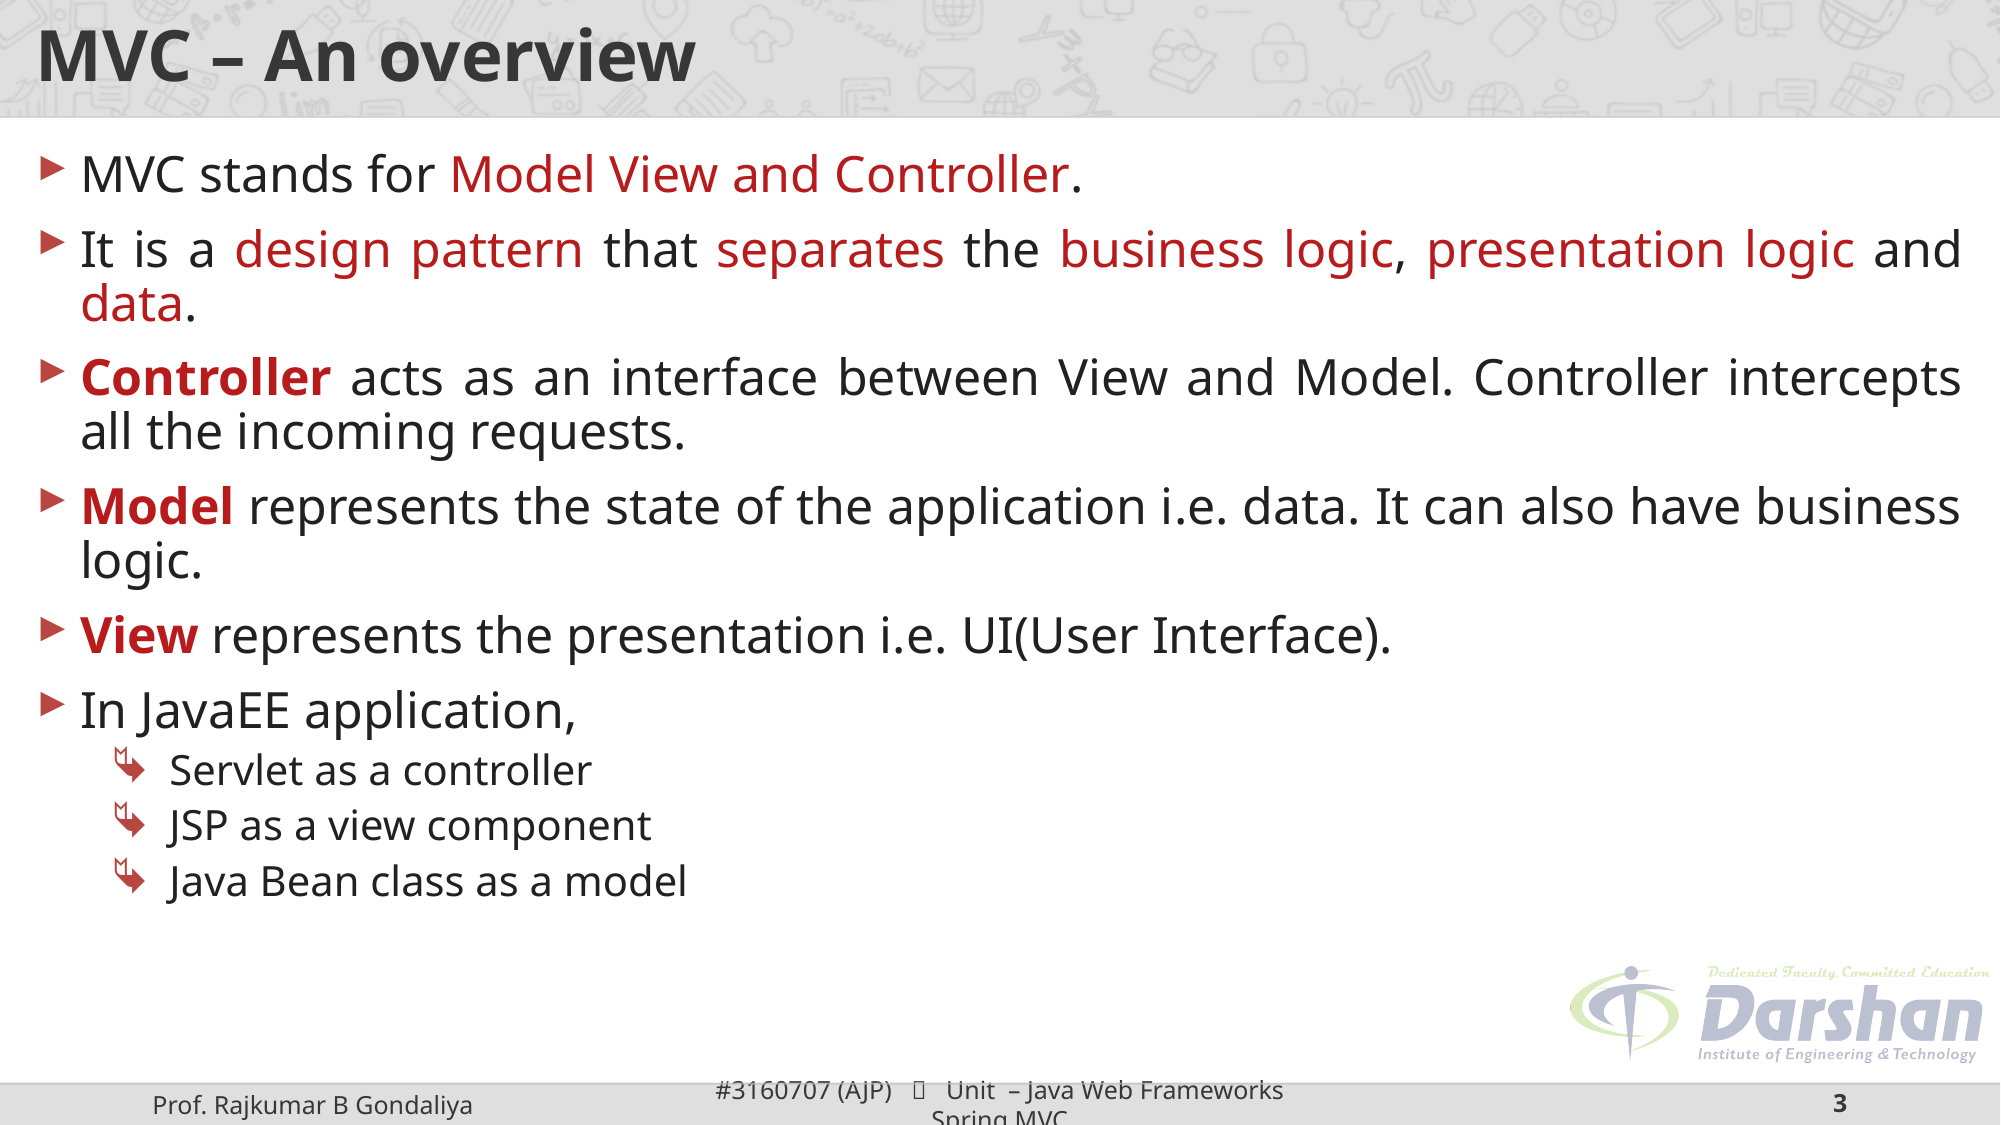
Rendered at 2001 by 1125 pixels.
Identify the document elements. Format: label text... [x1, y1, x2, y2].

title MVC – An overview [0, 0, 2000, 117]
list MVC stands for Model View and Controller. It is a design pattern that separates the business logic, presentation logic and data. Controller acts as an interface between View and Model. Controller intercepts all the incoming requests. Model represents the state of the application i.e. data. It can also have business logic. View represents the presentation i.e. UI(User Interface). In JavaEE application, Servlet as a controller JSP as a view component Java Bean class as a model [21, 141, 1979, 1059]
